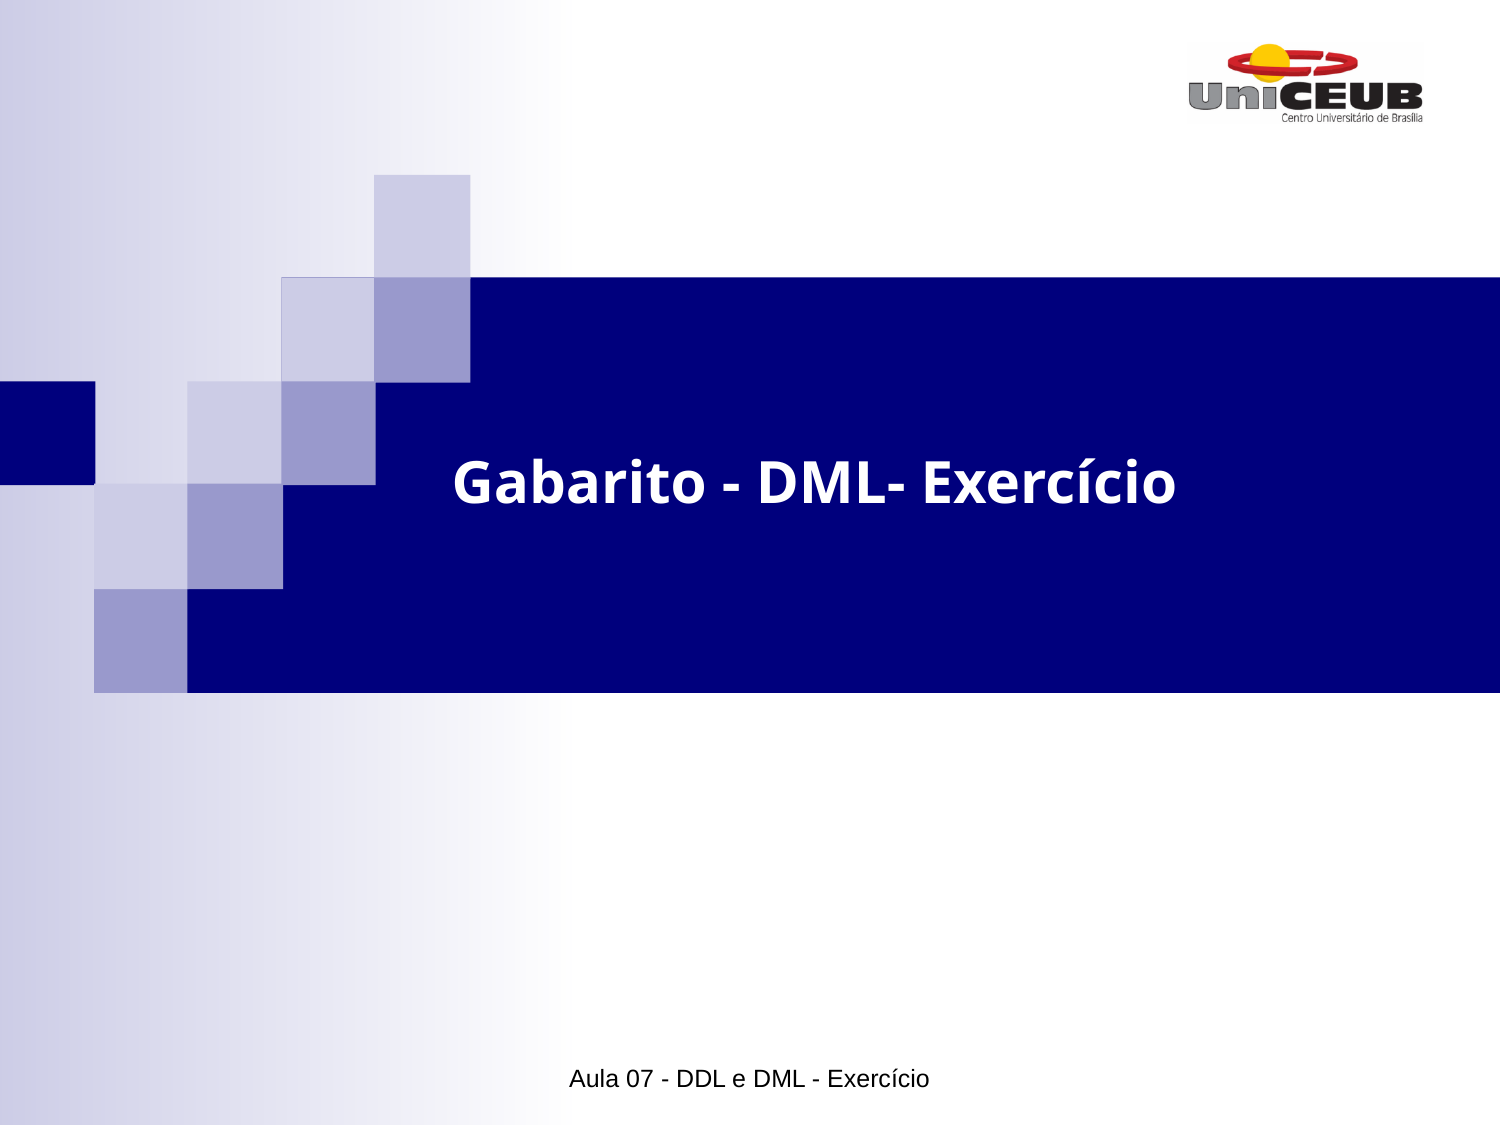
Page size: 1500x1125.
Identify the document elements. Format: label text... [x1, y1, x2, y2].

title Gabarito - DML- Exercício [253, 314, 1360, 646]
picture [1186, 42, 1424, 125]
footer Aula 07 - DDL e DML - Exercício [512, 1025, 988, 1100]
